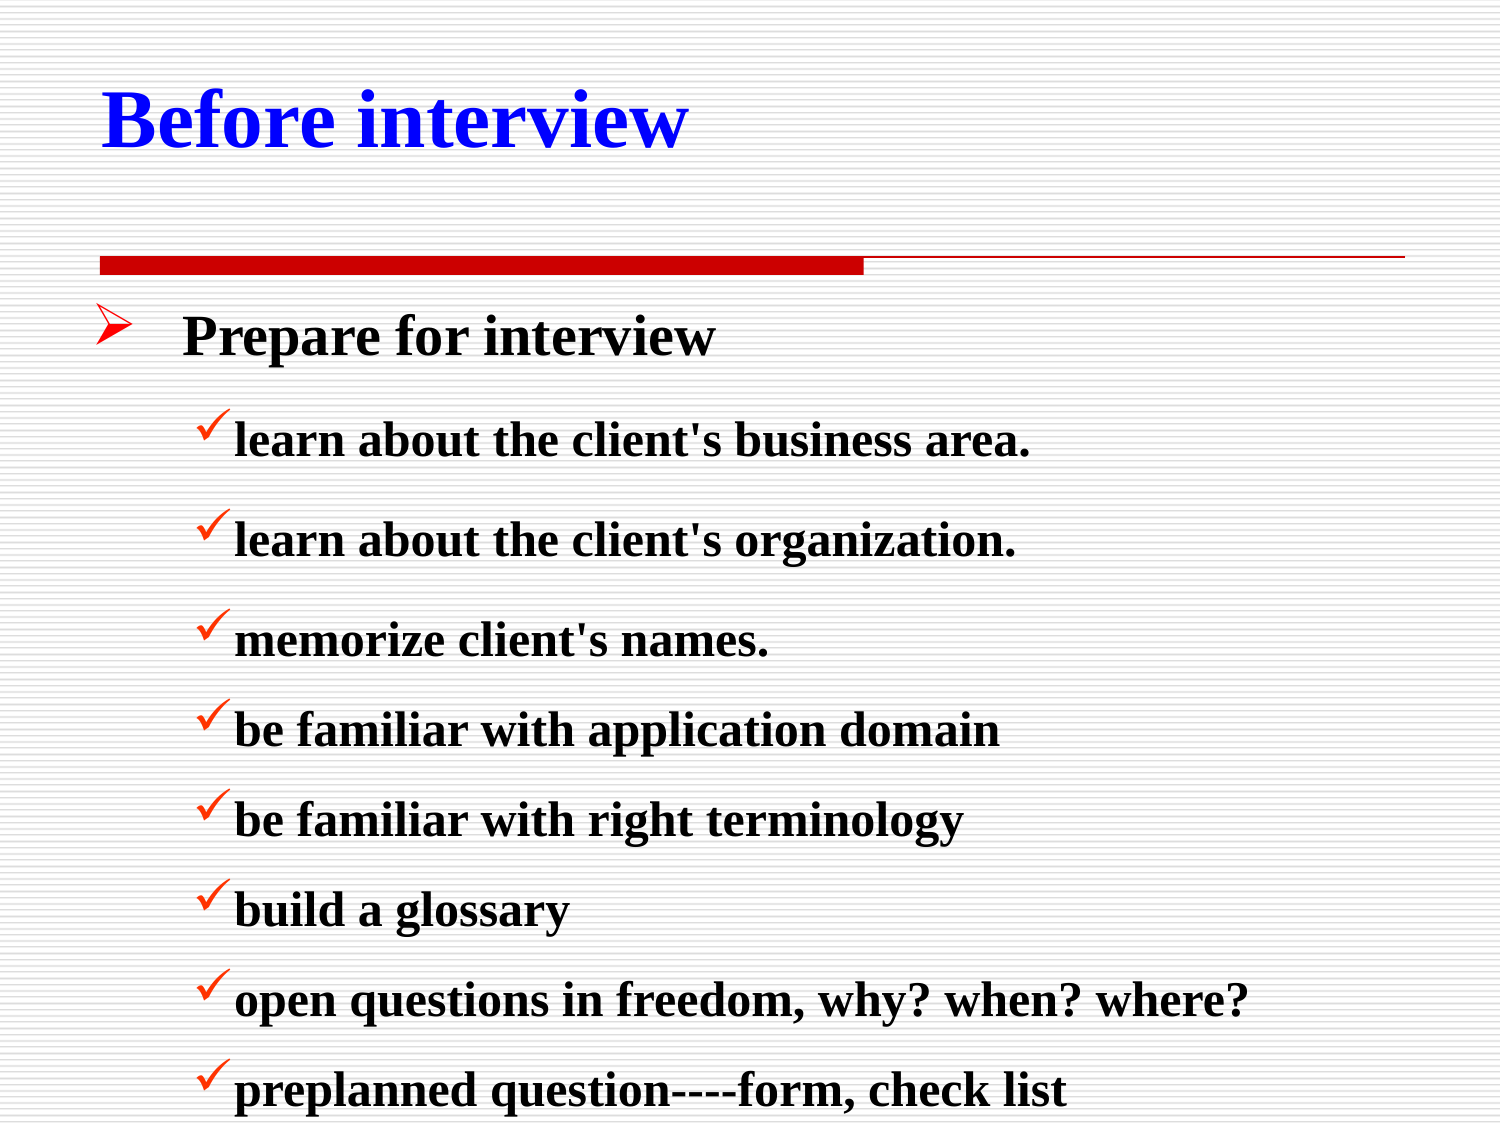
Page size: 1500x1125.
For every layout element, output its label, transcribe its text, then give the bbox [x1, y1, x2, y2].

picture [0, 0, 1500, 1125]
text_box learn about the client's business area. learn about the client's organization. memorize client's names. be familiar with application domain be familiar with right terminology build a glossary open questions in freedom, why? when? where? preplanned question----form, check list [63, 368, 1451, 1124]
text_box Prepare for interview [76, 289, 1500, 375]
text_box Before interview [86, 68, 705, 173]
